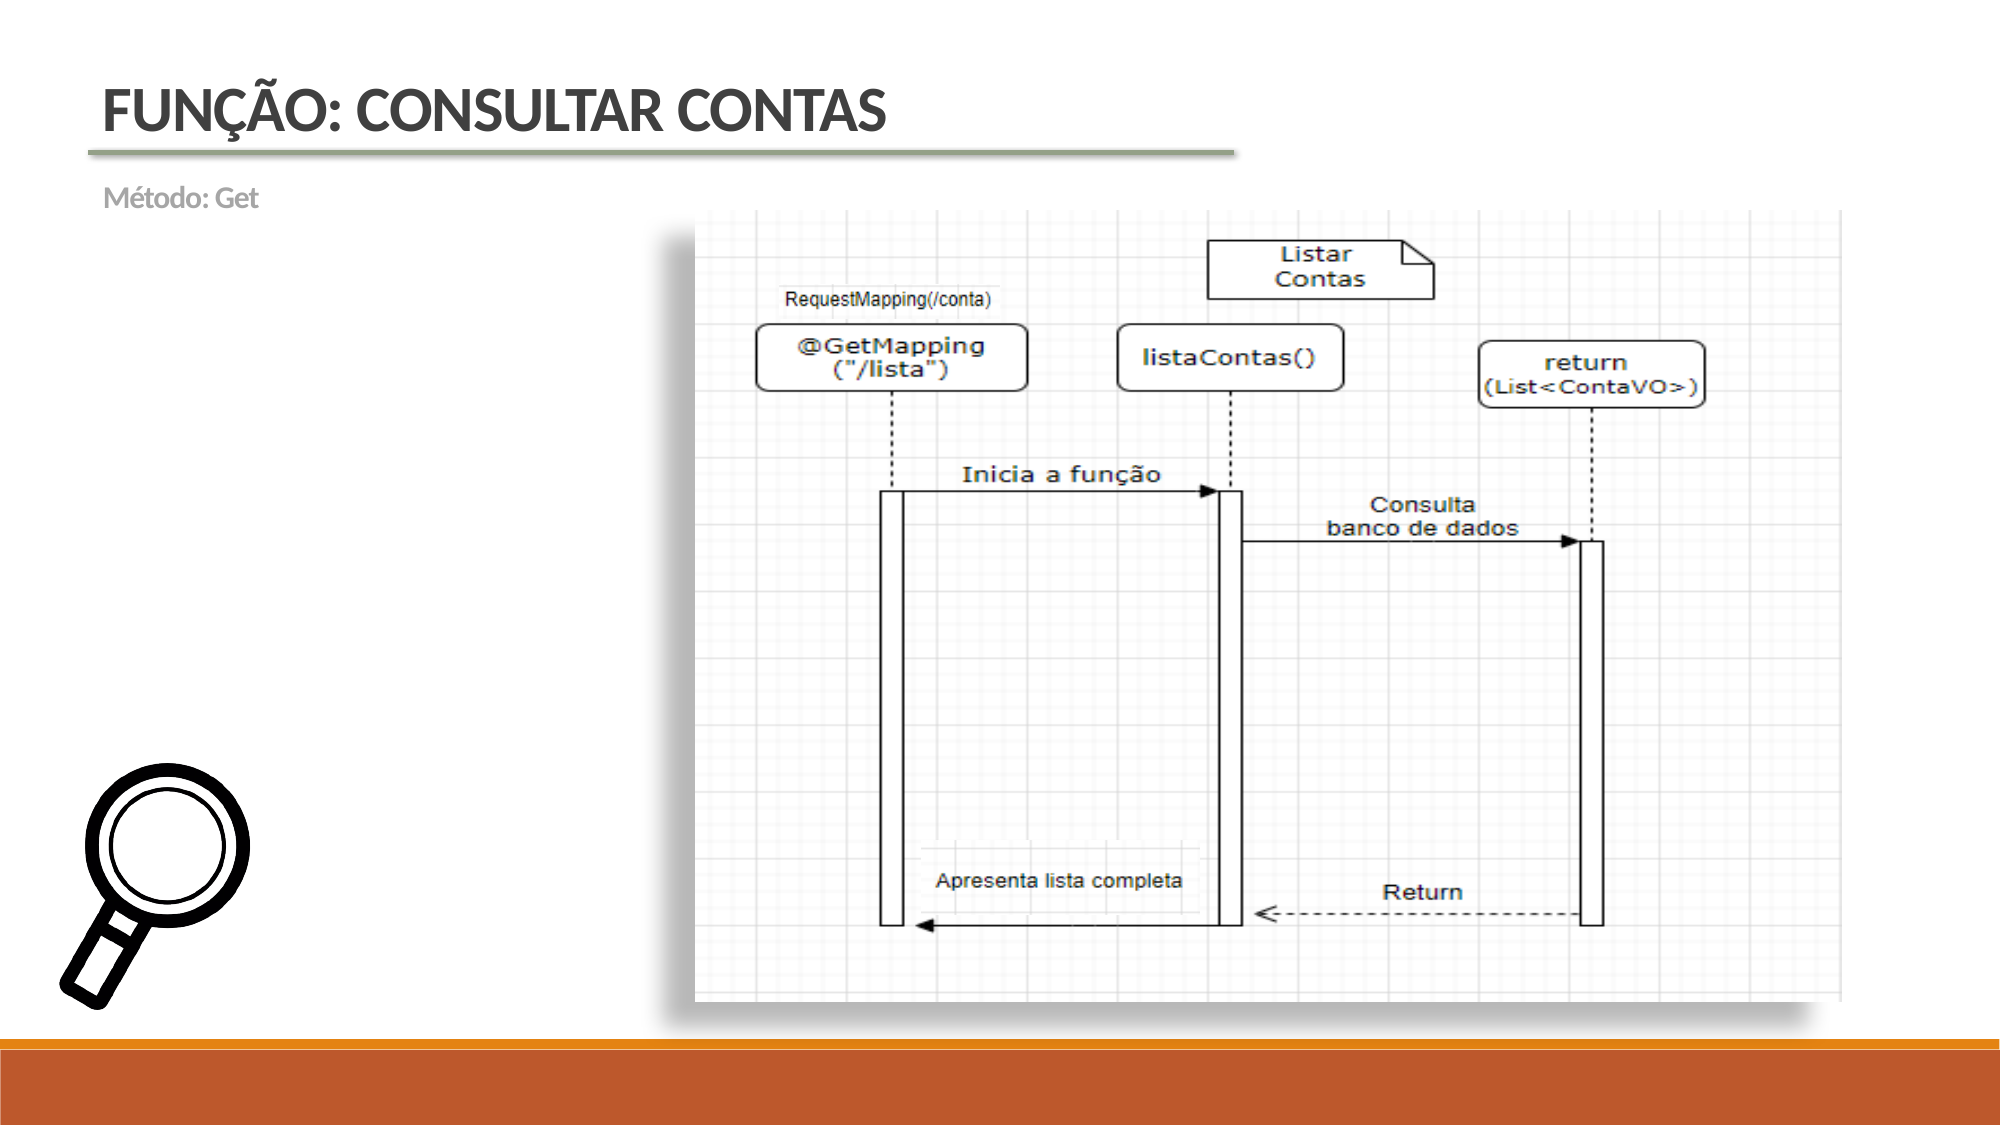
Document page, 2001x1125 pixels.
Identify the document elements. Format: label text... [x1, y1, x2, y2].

text_box Método: Get [87, 175, 752, 247]
picture [695, 210, 1842, 1003]
picture [30, 762, 278, 1010]
text_box FUNÇÃO: CONSULTAR CONTAS [87, 0, 1343, 153]
